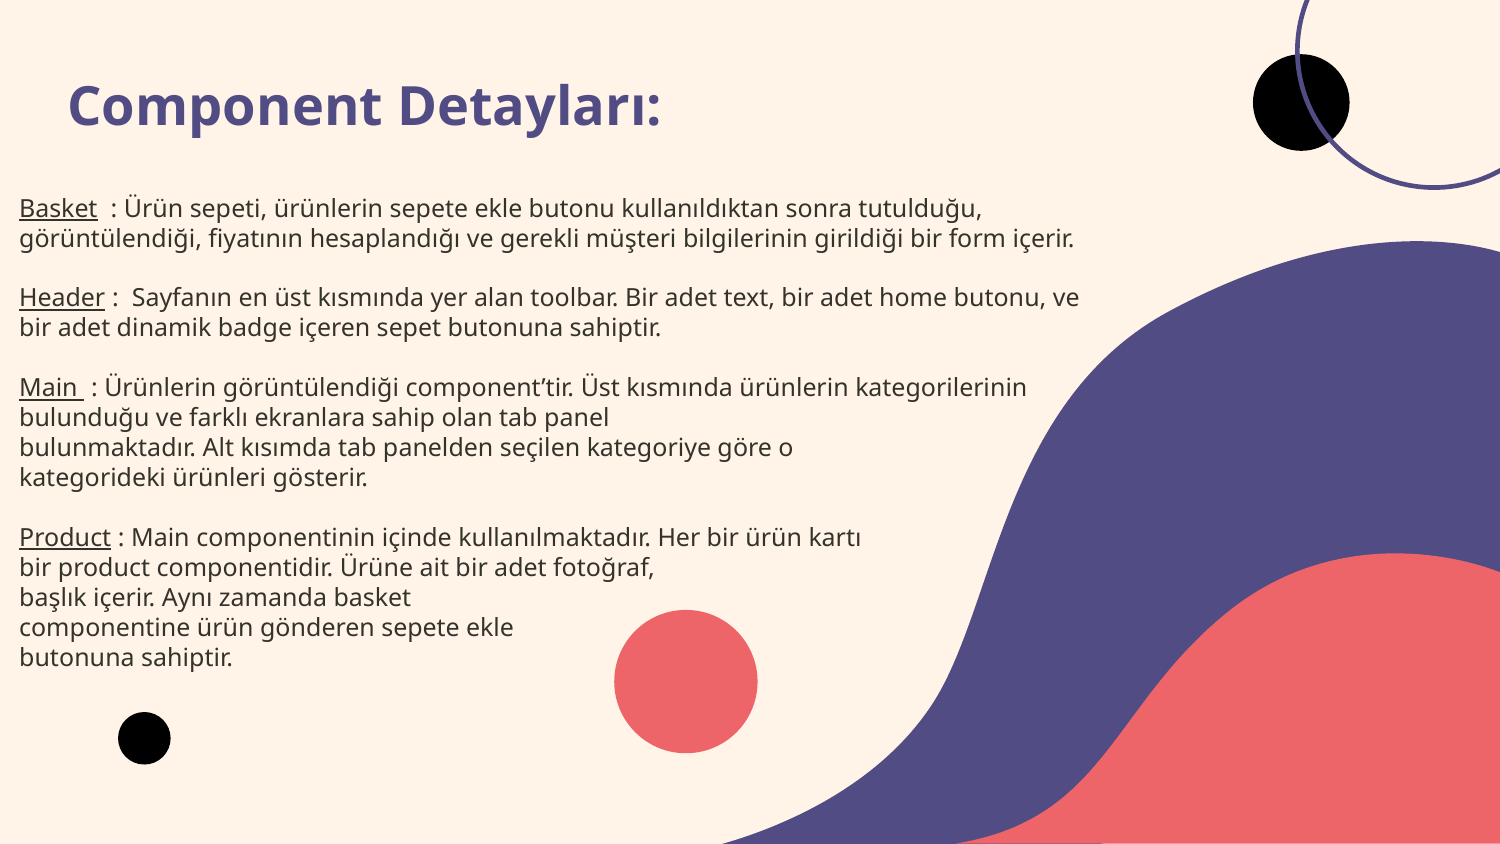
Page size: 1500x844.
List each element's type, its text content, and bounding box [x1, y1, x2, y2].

subtitle Basket : Ürün sepeti, ürünlerin sepete ekle butonu kullanıldıktan sonra tutulduğu, görüntülendiği, fiyatının hesaplandığı ve gerekli müşteri bilgilerinin girildiği bir form içerir. Header : Sayfanın en üst kısmında yer alan toolbar. Bir adet text, bir adet home butonu, ve bir adet dinamik badge içeren sepet butonuna sahiptir. Main : Ürünlerin görüntülendiği component’tir. Üst kısmında ürünlerin kategorilerinin bulunduğu ve farklı ekranlara sahip olan tab panel bulunmaktadır. Alt kısımda tab panelden seçilen kategoriye göre o kategorideki ürünleri gösterir. Product : Main componentinin içinde kullanılmaktadır. Her bir ürün kartı bir product componentidir. Ürüne ait bir adet fotoğraf, başlık içerir. Aynı zamanda basket componentine ürün gönderen sepete ekle butonuna sahiptir. [19, 177, 1093, 717]
title Component Detayları: [52, 0, 827, 177]
